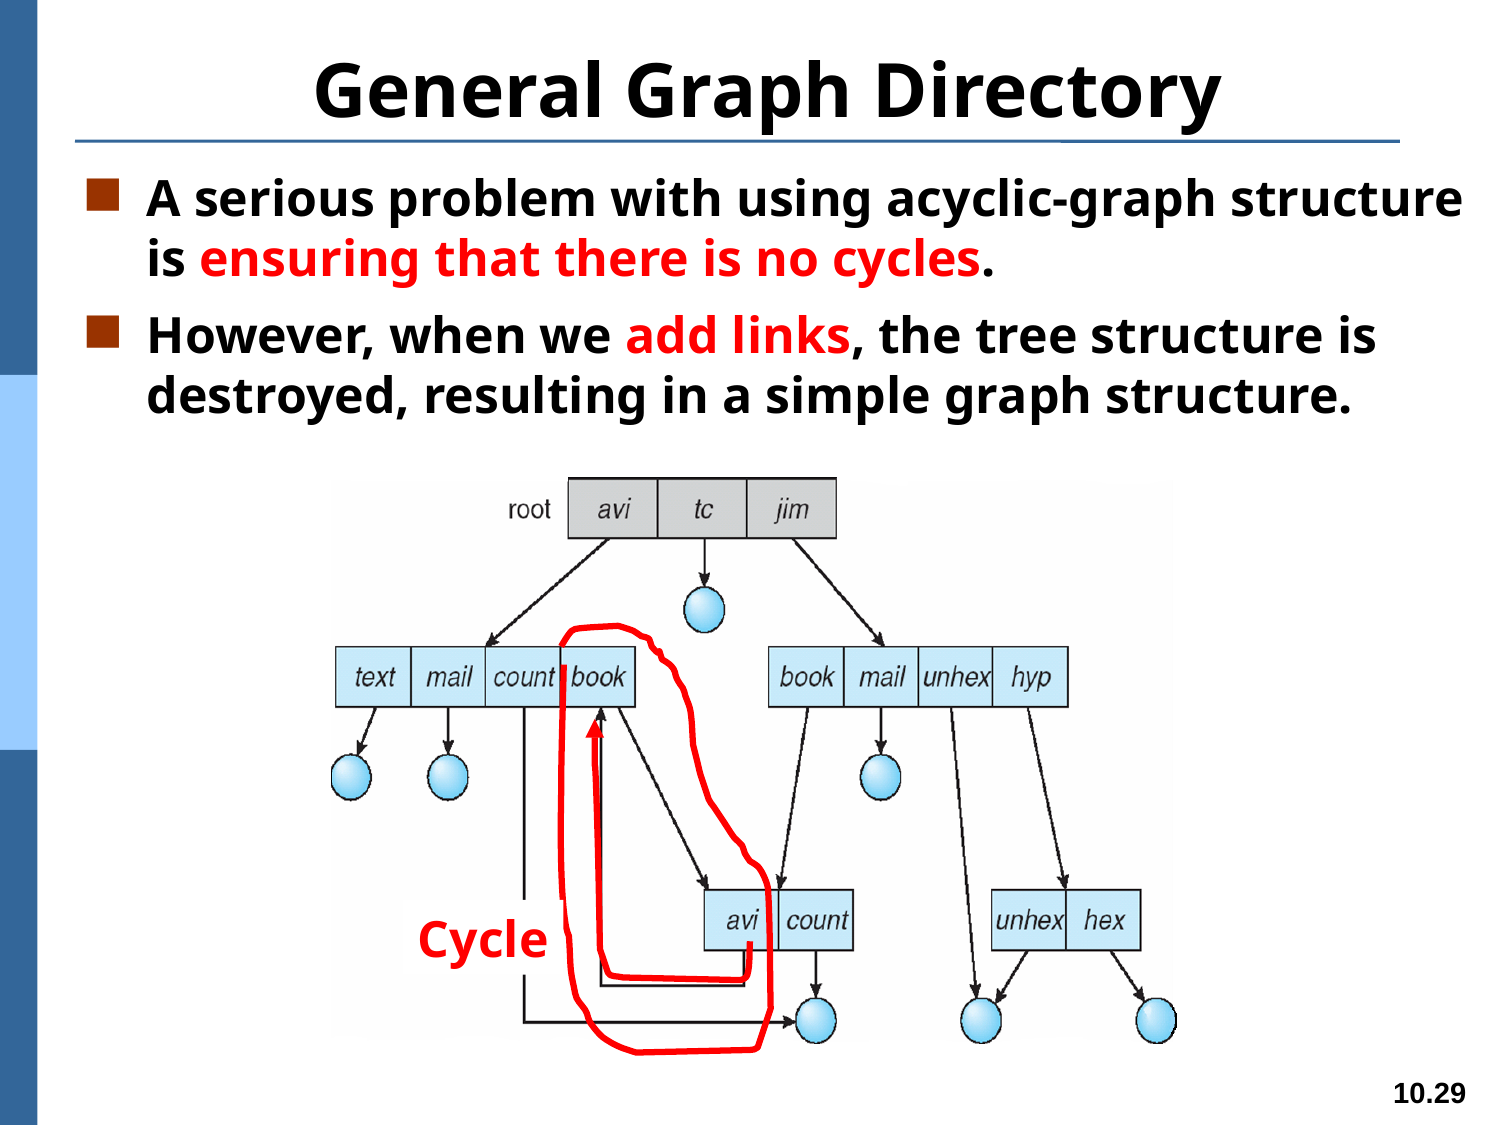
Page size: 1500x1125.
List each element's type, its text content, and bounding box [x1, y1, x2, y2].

title General Graph Directory [92, 45, 1443, 141]
text_box A serious problem with using acyclic-graph structure is ensuring that there is no cycles. However, when we add links, the tree structure is destroyed, resulting in a simple graph structure. [75, 158, 1500, 903]
picture [330, 477, 1188, 1053]
